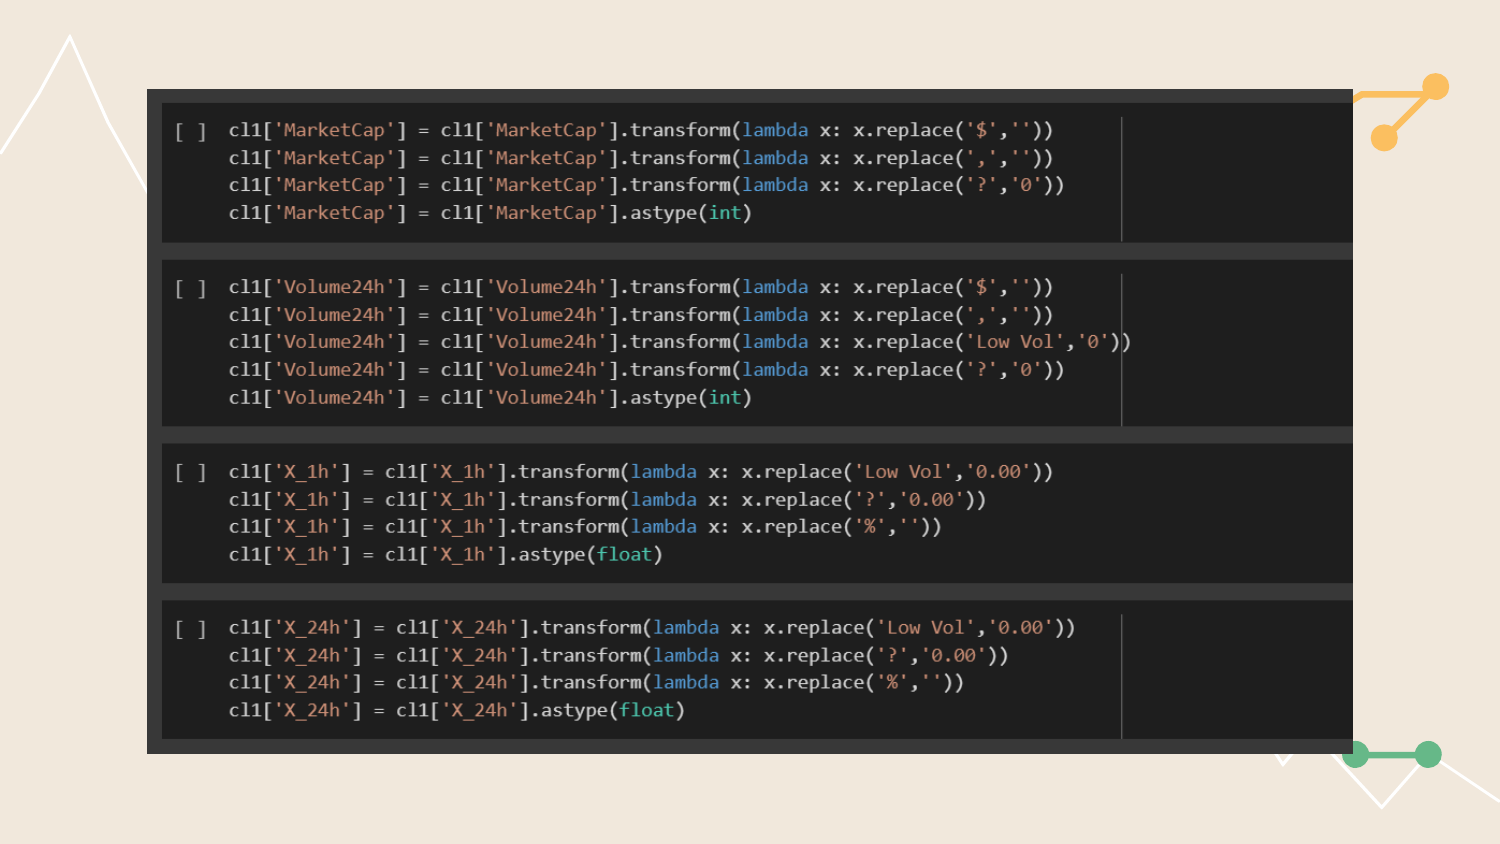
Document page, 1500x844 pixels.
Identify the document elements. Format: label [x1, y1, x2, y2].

picture [146, 89, 1353, 755]
